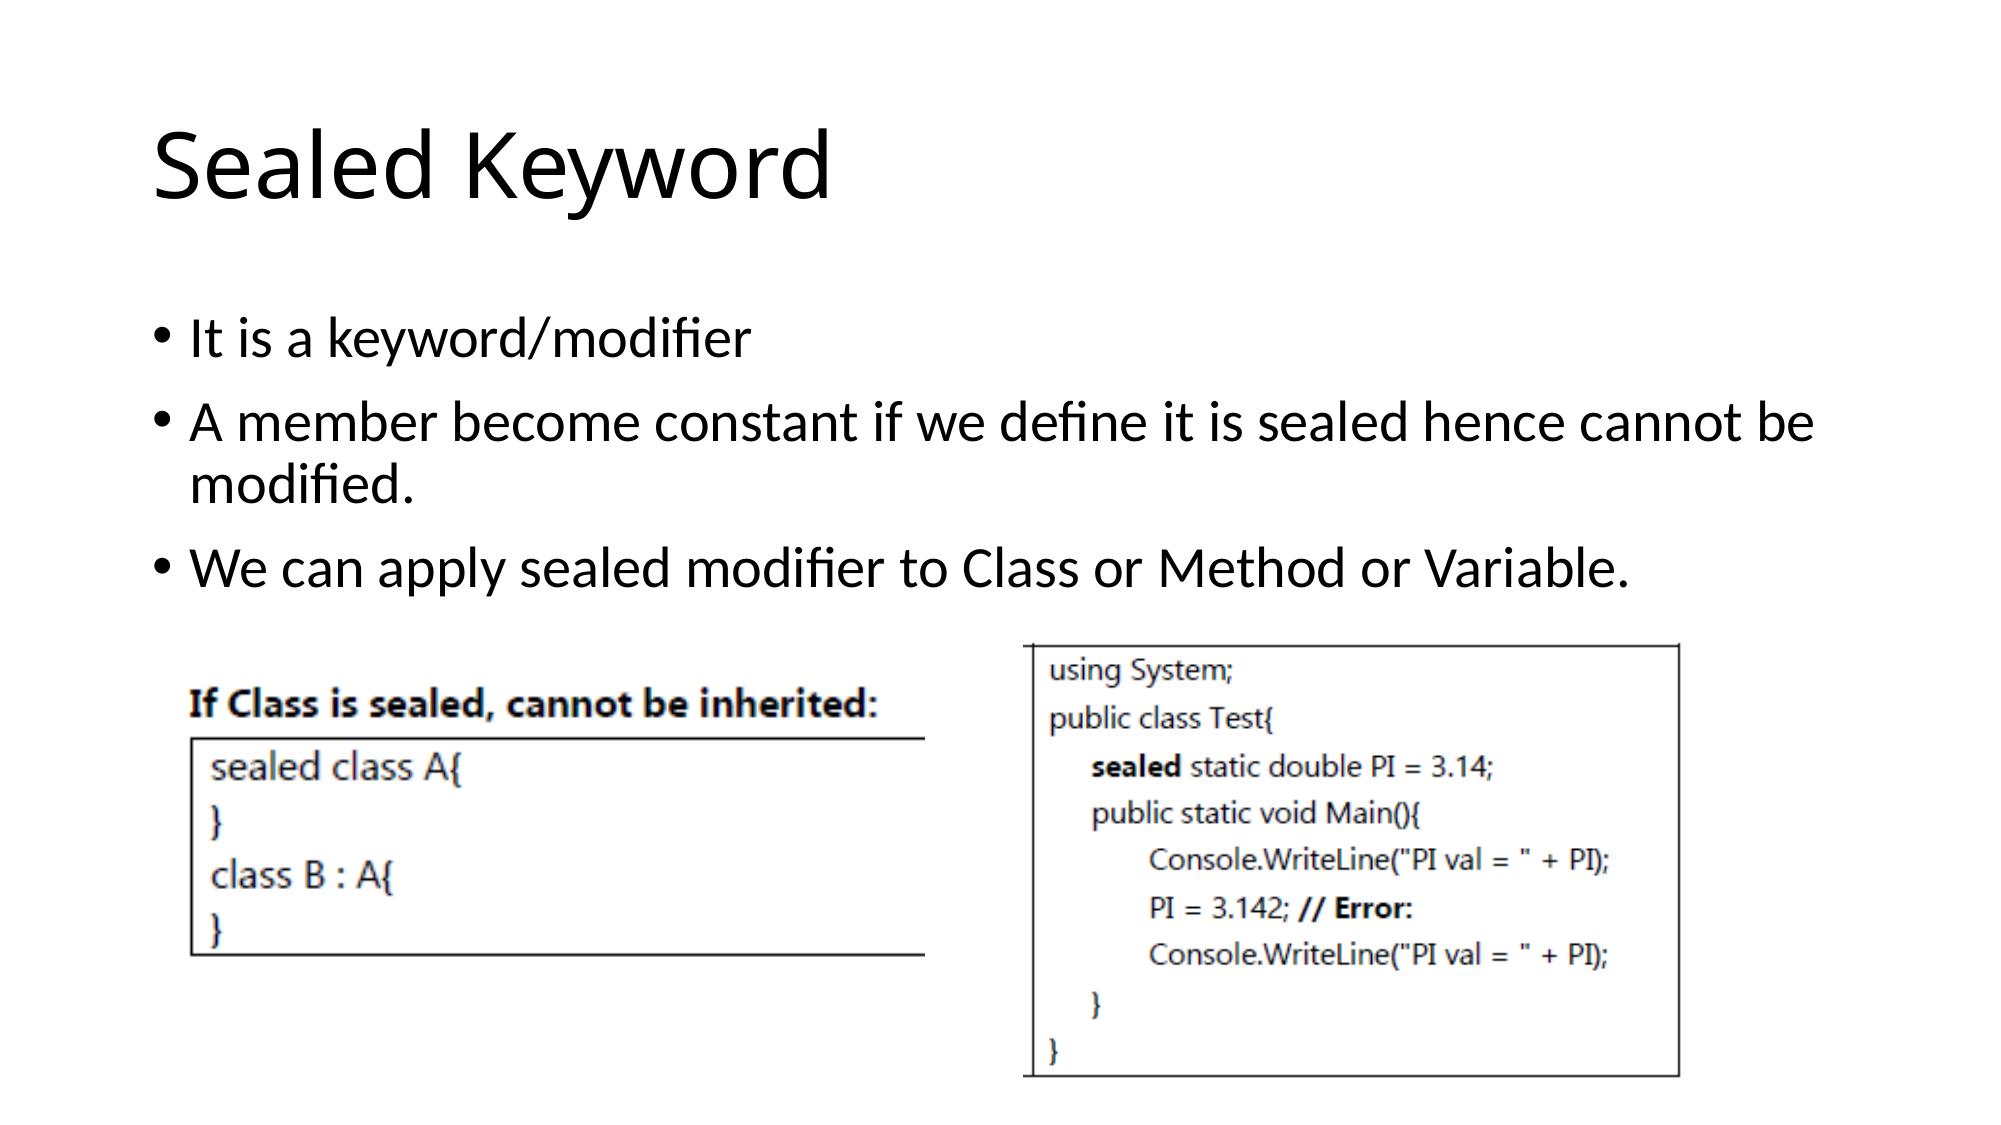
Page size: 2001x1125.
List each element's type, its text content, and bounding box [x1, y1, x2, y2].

picture [1023, 632, 1694, 1093]
picture [161, 645, 925, 977]
title Sealed Keyword [137, 59, 1863, 278]
list It is a keyword/modifier A member become constant if we define it is sealed hence cannot be modified. We can apply sealed modifier to Class or Method or Variable. [137, 299, 1863, 700]
